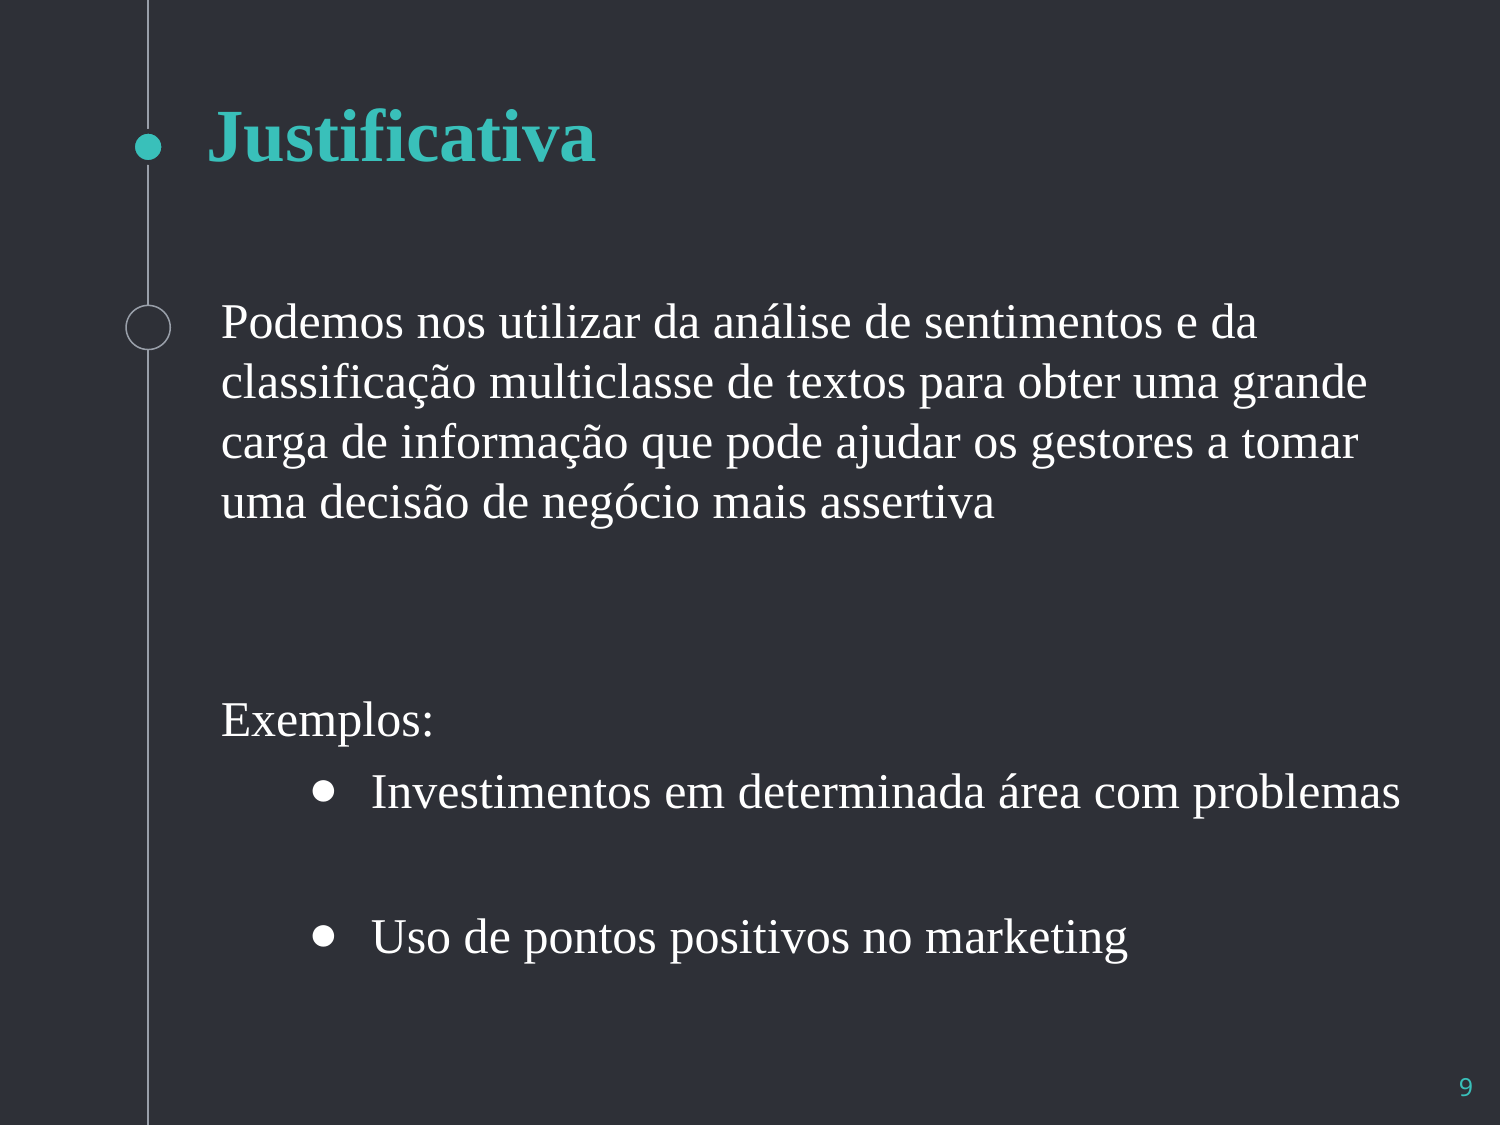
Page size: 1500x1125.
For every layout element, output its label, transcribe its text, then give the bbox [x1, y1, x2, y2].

slide_number ‹#› [1398, 1056, 1489, 1125]
text_box Podemos nos utilizar da análise de sentimentos e da classificação multiclasse de textos para obter uma grande carga de informação que pode ajudar os gestores a tomar uma decisão de negócio mais assertiva Exemplos: Investimentos em determinada área com problemas Uso de pontos positivos no marketing [205, 273, 1453, 1045]
title Justificativa [191, 84, 1317, 191]
